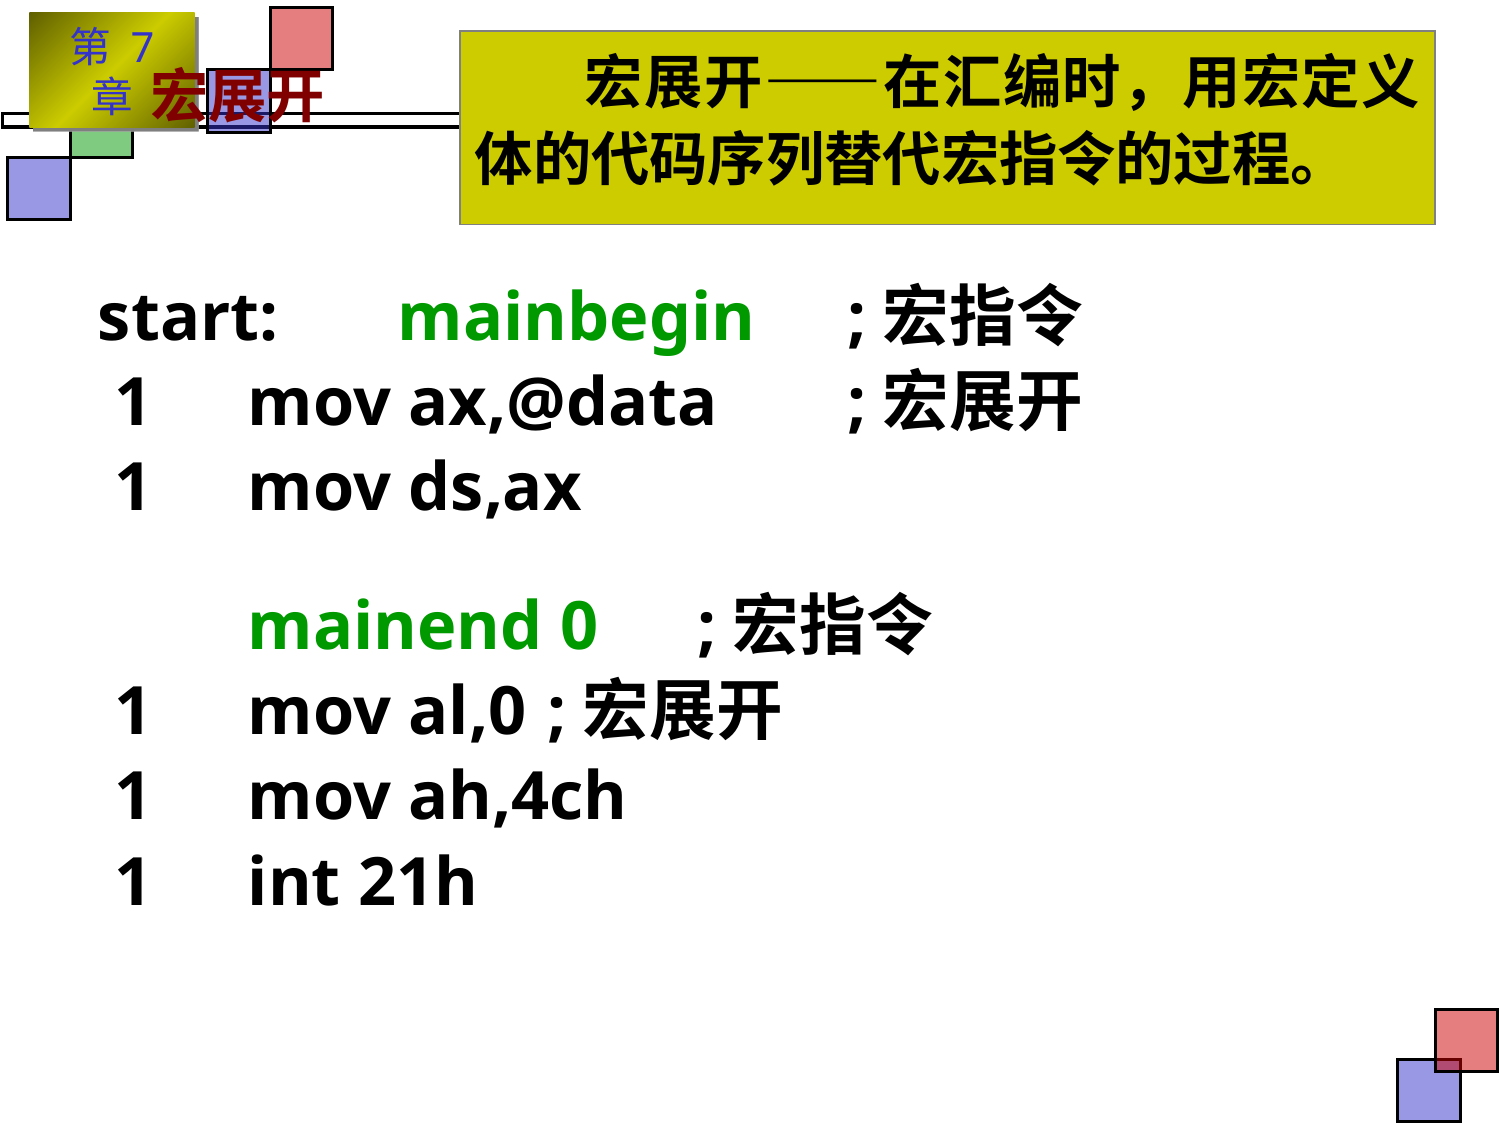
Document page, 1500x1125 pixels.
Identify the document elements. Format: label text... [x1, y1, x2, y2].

list start: mainbegin ;宏指令 1 mov ax,@data ;宏展开 1 mov ds,ax mainend 0 ;宏指令 1 mov al,0 ;宏展开 1 mov ah,4ch 1 int 21h [82, 274, 1271, 988]
list 宏展开——在汇编时，用宏定义体的代码序列替代宏指令的过程。 [459, 30, 1436, 225]
title 宏展开 [112, 49, 363, 138]
